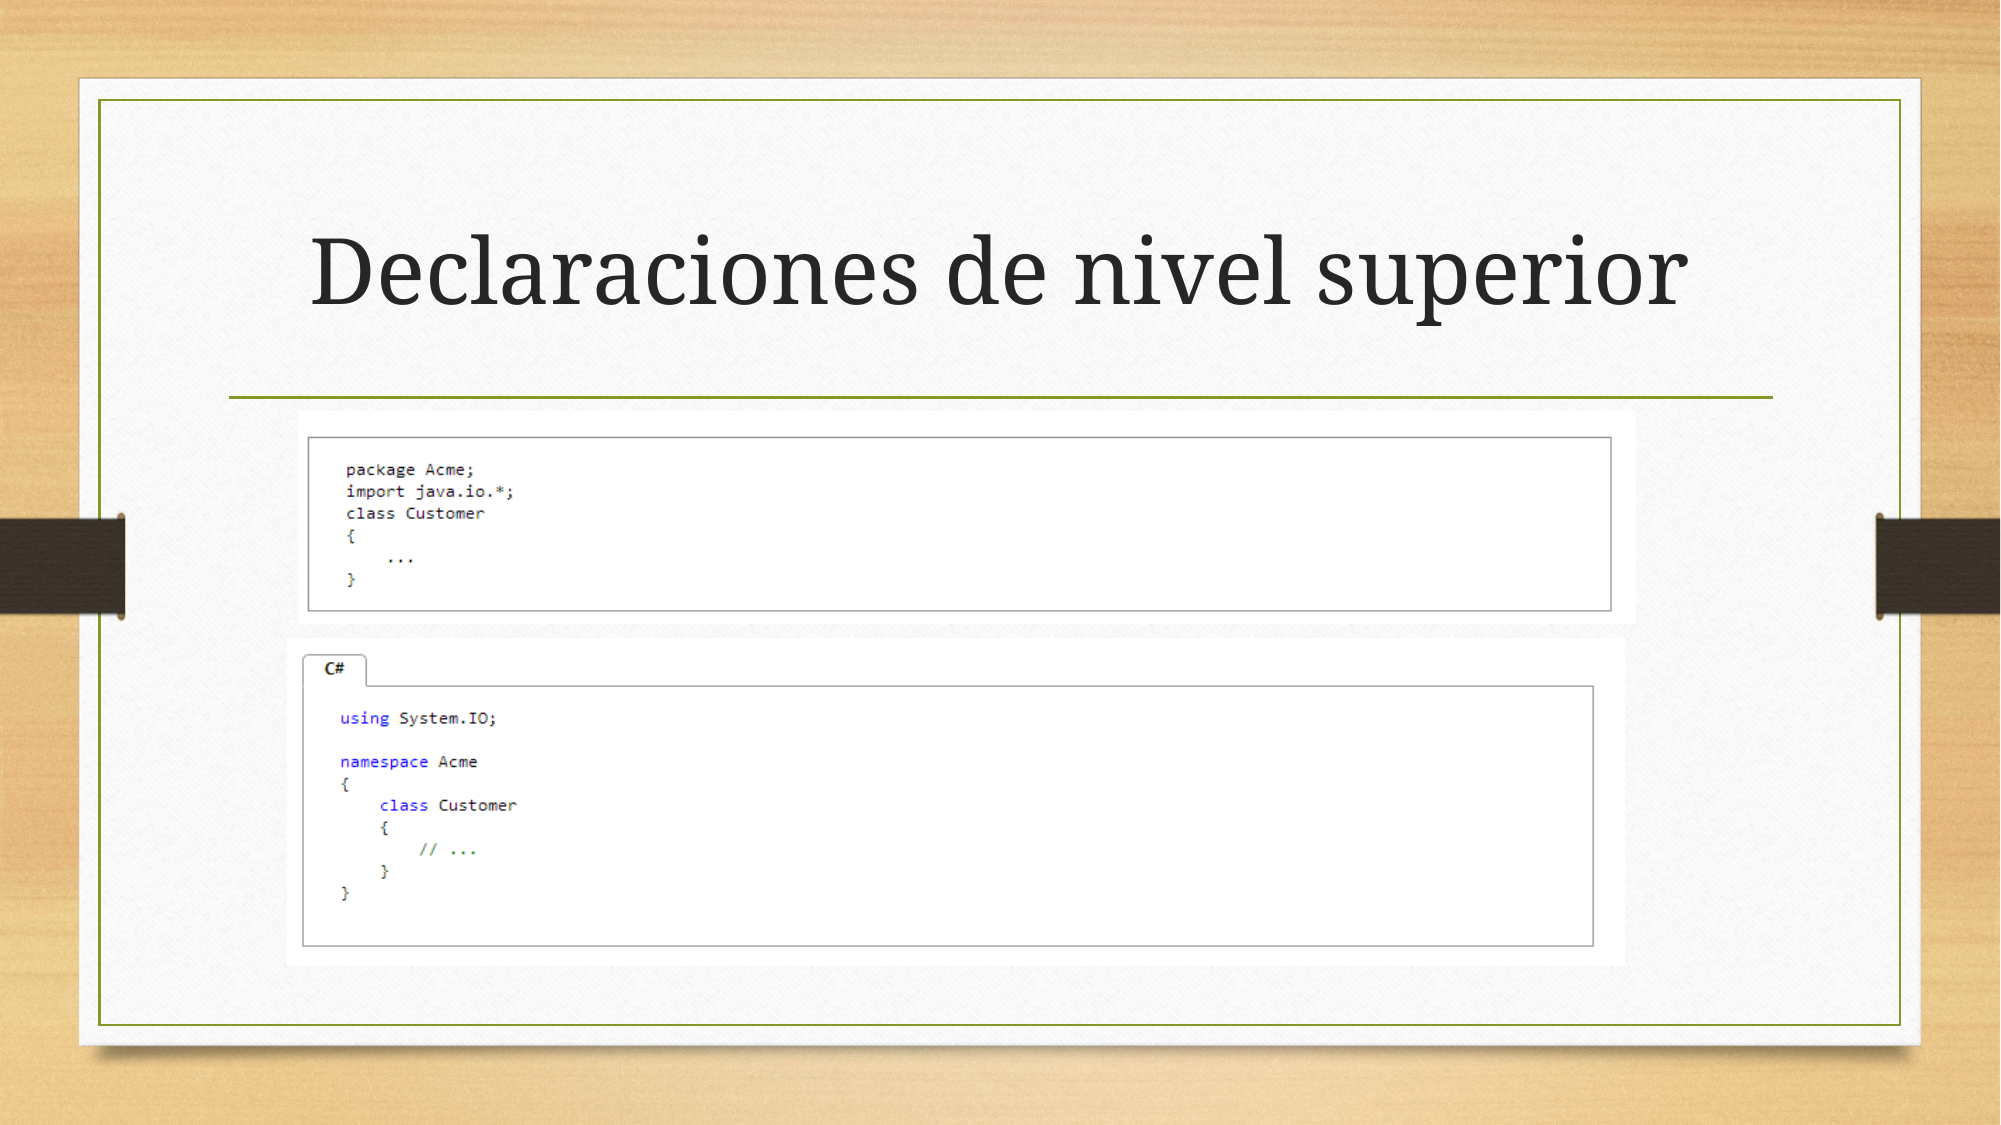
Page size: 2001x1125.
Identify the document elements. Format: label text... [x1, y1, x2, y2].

title Declaraciones de nivel superior [212, 161, 1788, 375]
picture [0, 0, 2001, 1125]
